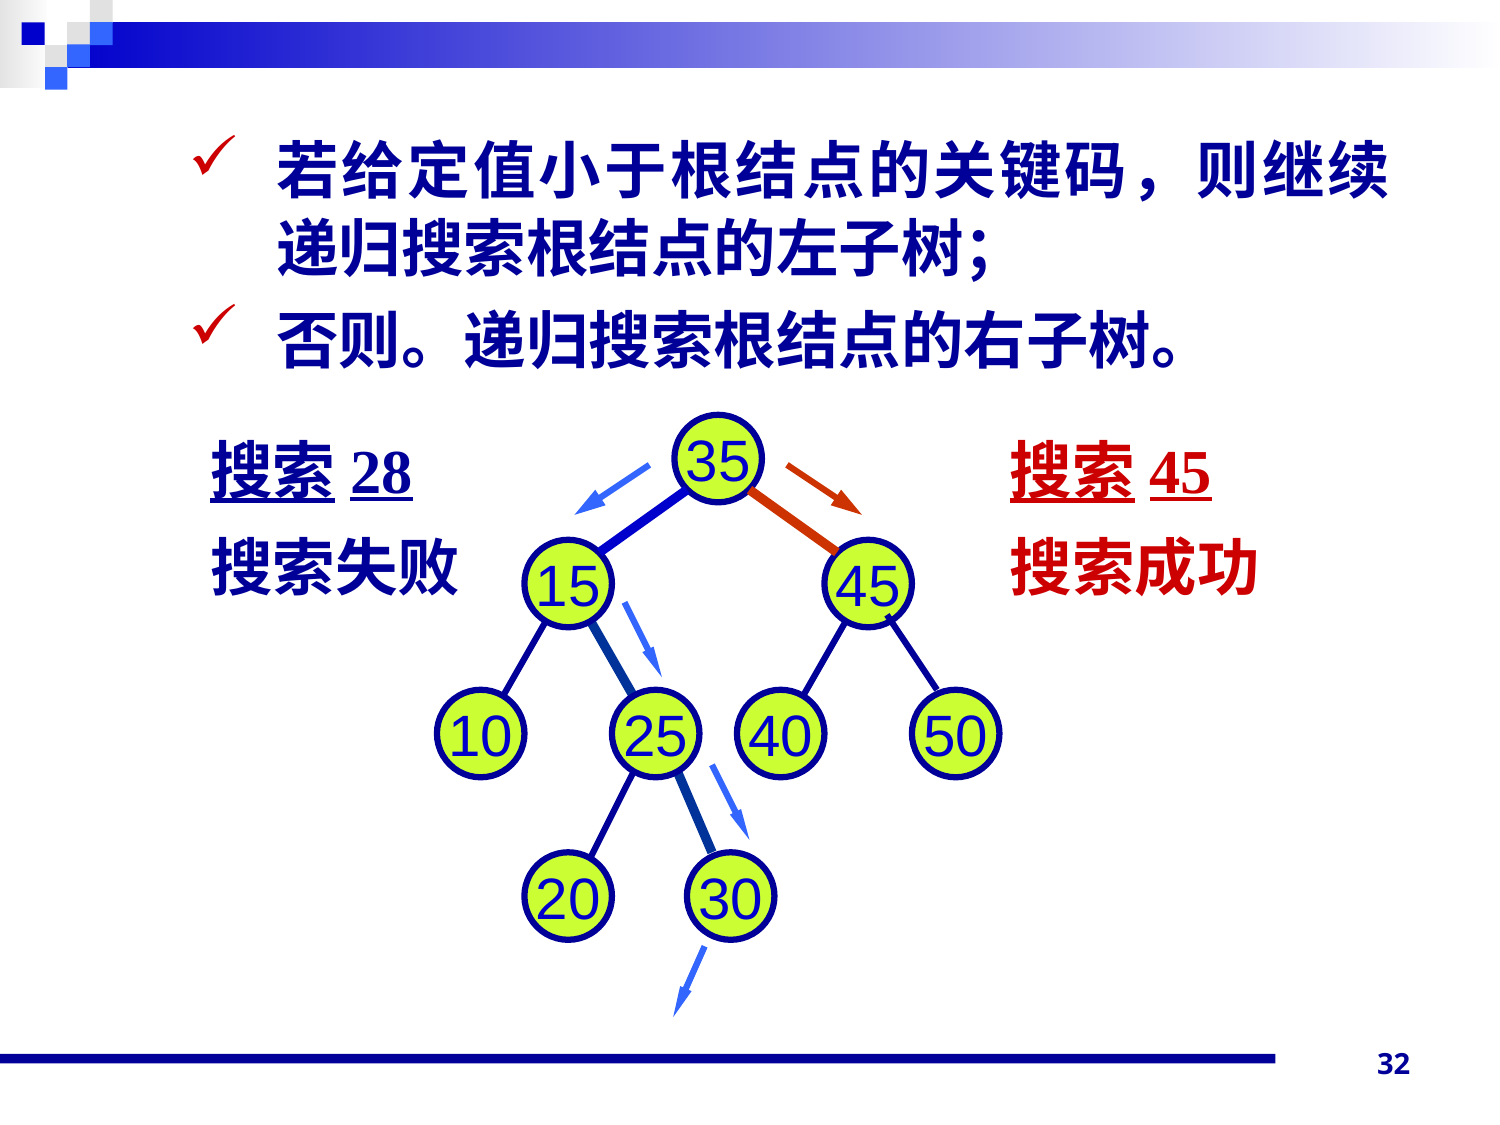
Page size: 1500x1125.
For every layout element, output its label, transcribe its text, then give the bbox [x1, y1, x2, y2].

text_box 搜索45 搜索成功 [1000, 423, 1275, 611]
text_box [436, 414, 1000, 1018]
list 若给定值小于根结点的关键码，则继续递归搜索根结点的左子树； 否则。递归搜索根结点的右子树。 [98, 119, 1406, 415]
text_box 搜索28 搜索失败 [195, 423, 436, 611]
slide_number 32 [1074, 1017, 1425, 1093]
